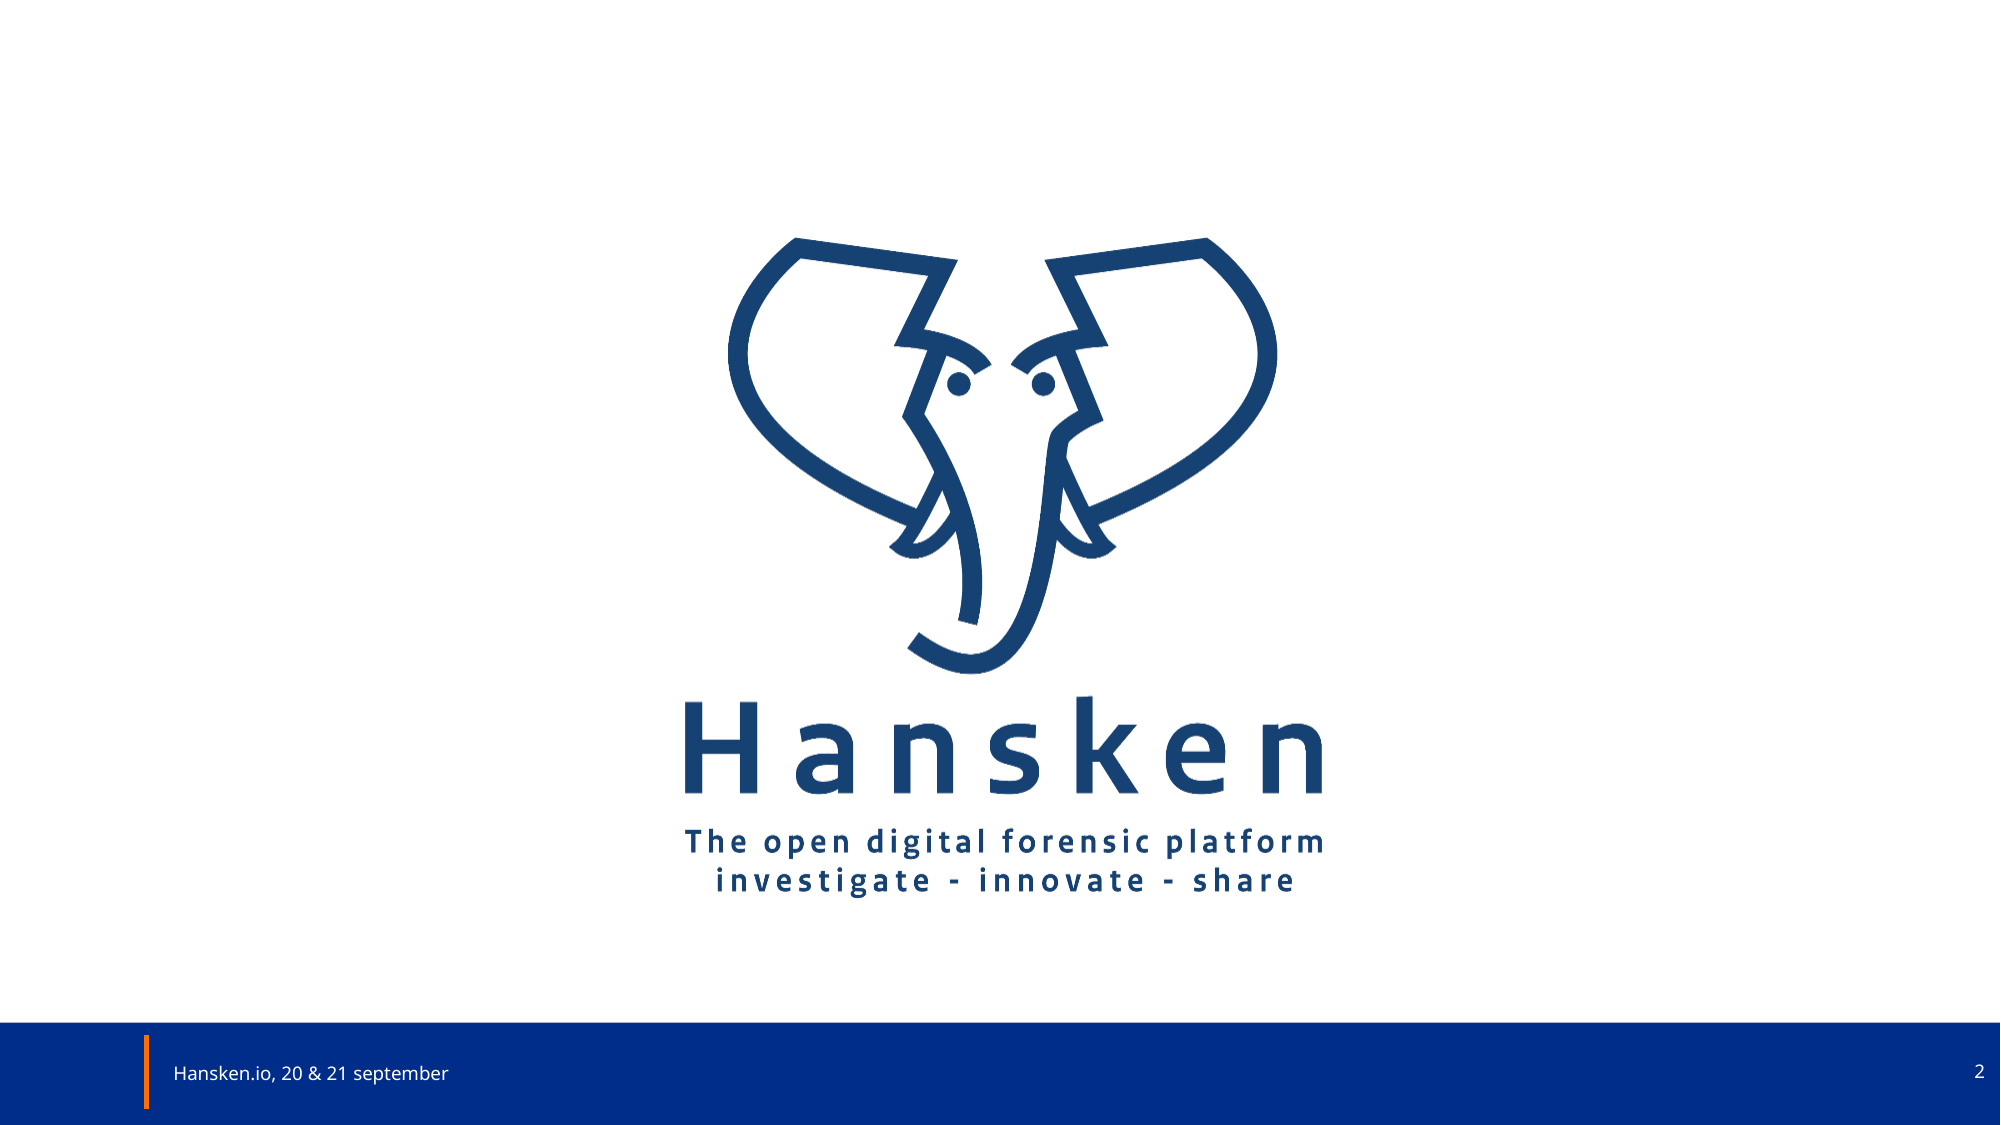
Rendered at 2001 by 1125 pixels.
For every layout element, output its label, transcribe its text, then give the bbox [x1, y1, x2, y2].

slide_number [158, 1042, 588, 1103]
picture [621, 173, 1393, 948]
slide_number 2 [1550, 1042, 2000, 1103]
